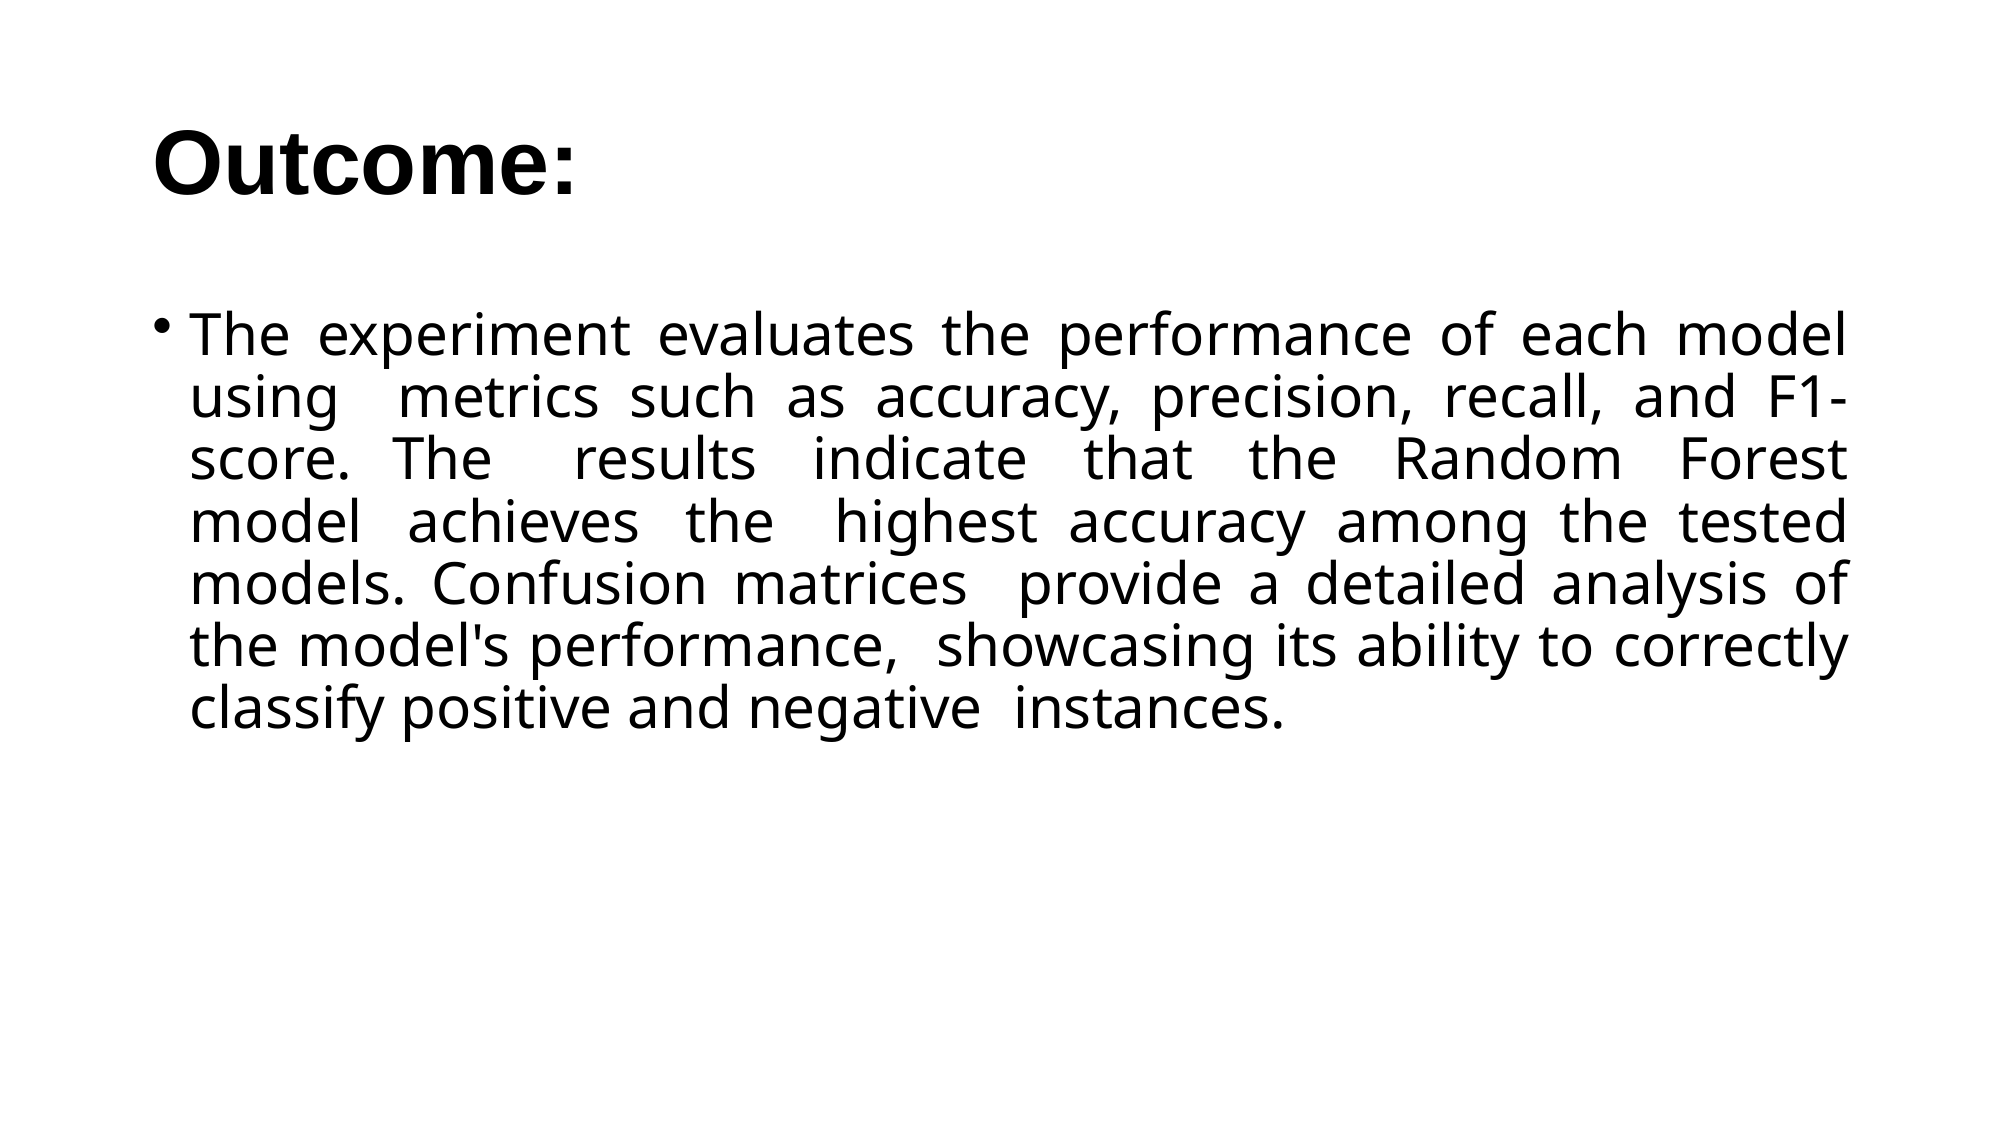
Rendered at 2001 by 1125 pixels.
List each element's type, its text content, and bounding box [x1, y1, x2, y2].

title Outcome: [150, 100, 583, 286]
list The experiment evaluates the performance of each model using metrics such as accuracy, precision, recall, and F1-score. The results indicate that the Random Forest model achieves the highest accuracy among the tested models. Confusion matrices provide a detailed analysis of the model's performance, showcasing its ability to correctly classify positive and negative instances. [150, 286, 1850, 944]
